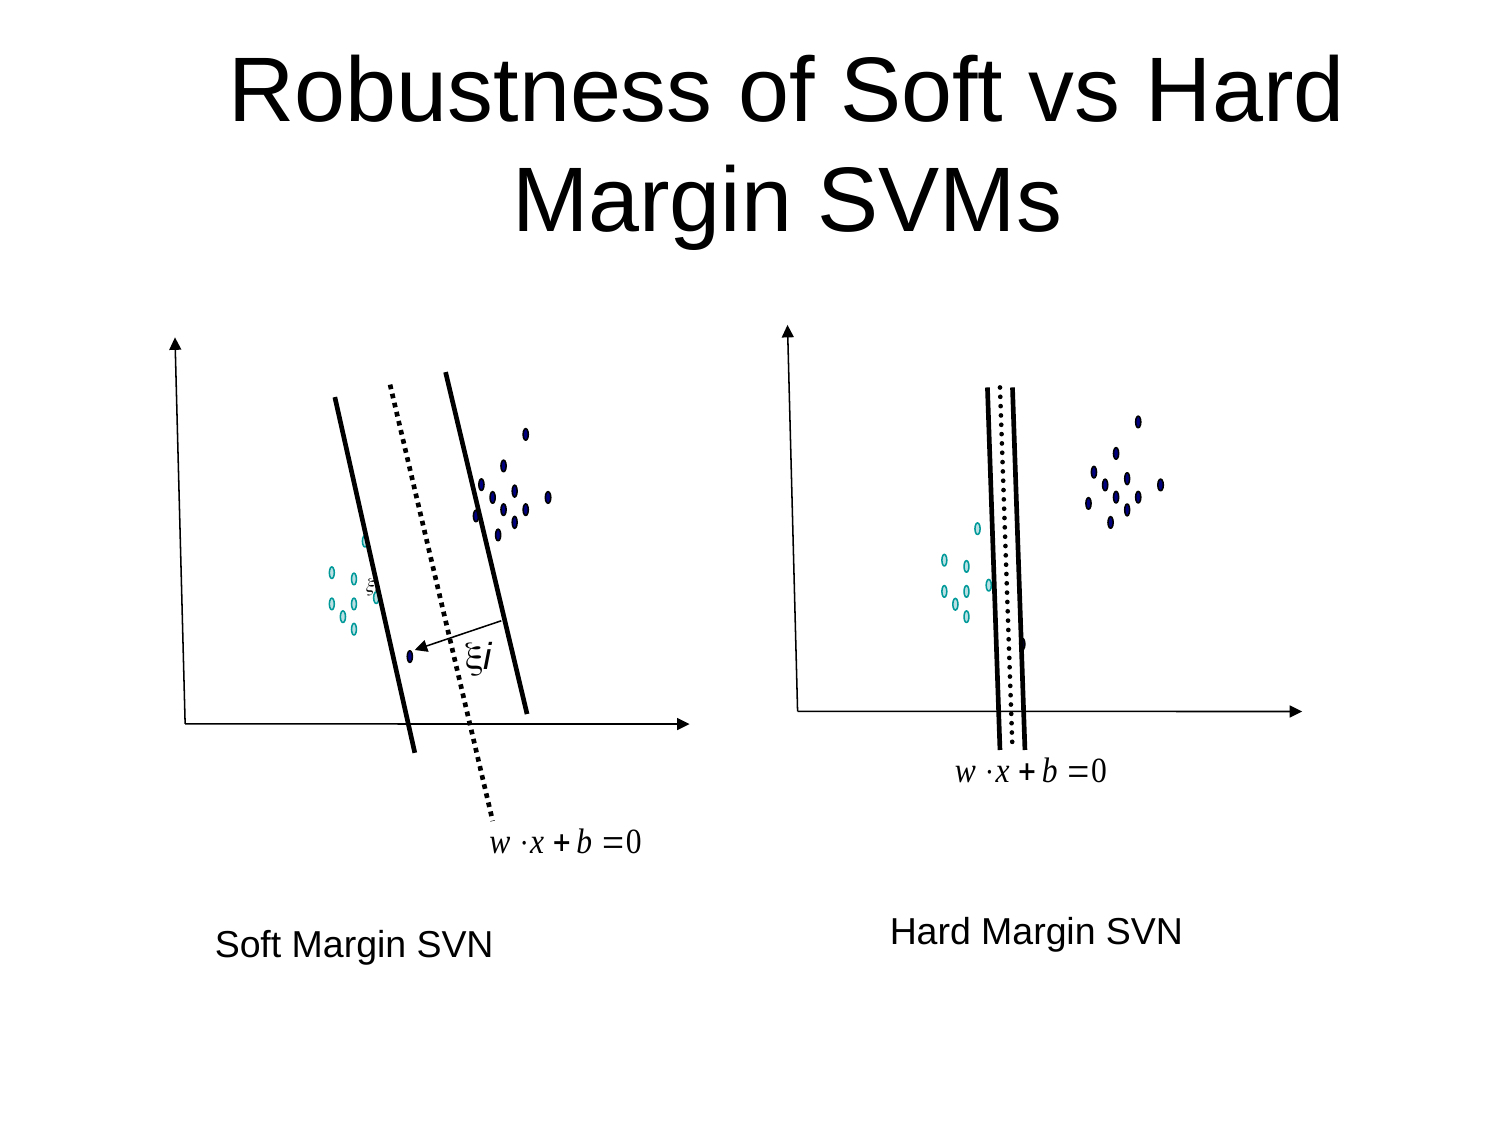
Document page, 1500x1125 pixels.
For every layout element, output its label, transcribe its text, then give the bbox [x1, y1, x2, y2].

text_box [941, 554, 947, 567]
text_box [1085, 497, 1092, 510]
text_box [781, 324, 798, 712]
text_box [1113, 491, 1119, 504]
text_box [964, 585, 969, 598]
text_box [1107, 516, 1114, 529]
text_box [1124, 503, 1130, 516]
text_box Hard Margin SVN [875, 899, 1213, 960]
text_box [1157, 479, 1164, 491]
text_box [952, 598, 958, 611]
text_box Soft Margin SVN [200, 912, 538, 973]
text_box [964, 560, 969, 573]
text_box [941, 585, 947, 598]
text_box [1102, 479, 1108, 491]
text_box [1024, 705, 1303, 718]
title Robustness of Soft vs Hard Margin SVMs [149, 45, 1426, 234]
text_box [1135, 491, 1141, 504]
text_box [1124, 472, 1130, 485]
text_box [949, 749, 1113, 792]
text_box [1135, 416, 1141, 428]
text_box [974, 522, 981, 535]
text_box [1113, 447, 1119, 460]
text_box [1091, 466, 1097, 479]
text_box [964, 610, 969, 623]
text_box [986, 579, 992, 592]
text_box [62, 337, 738, 863]
